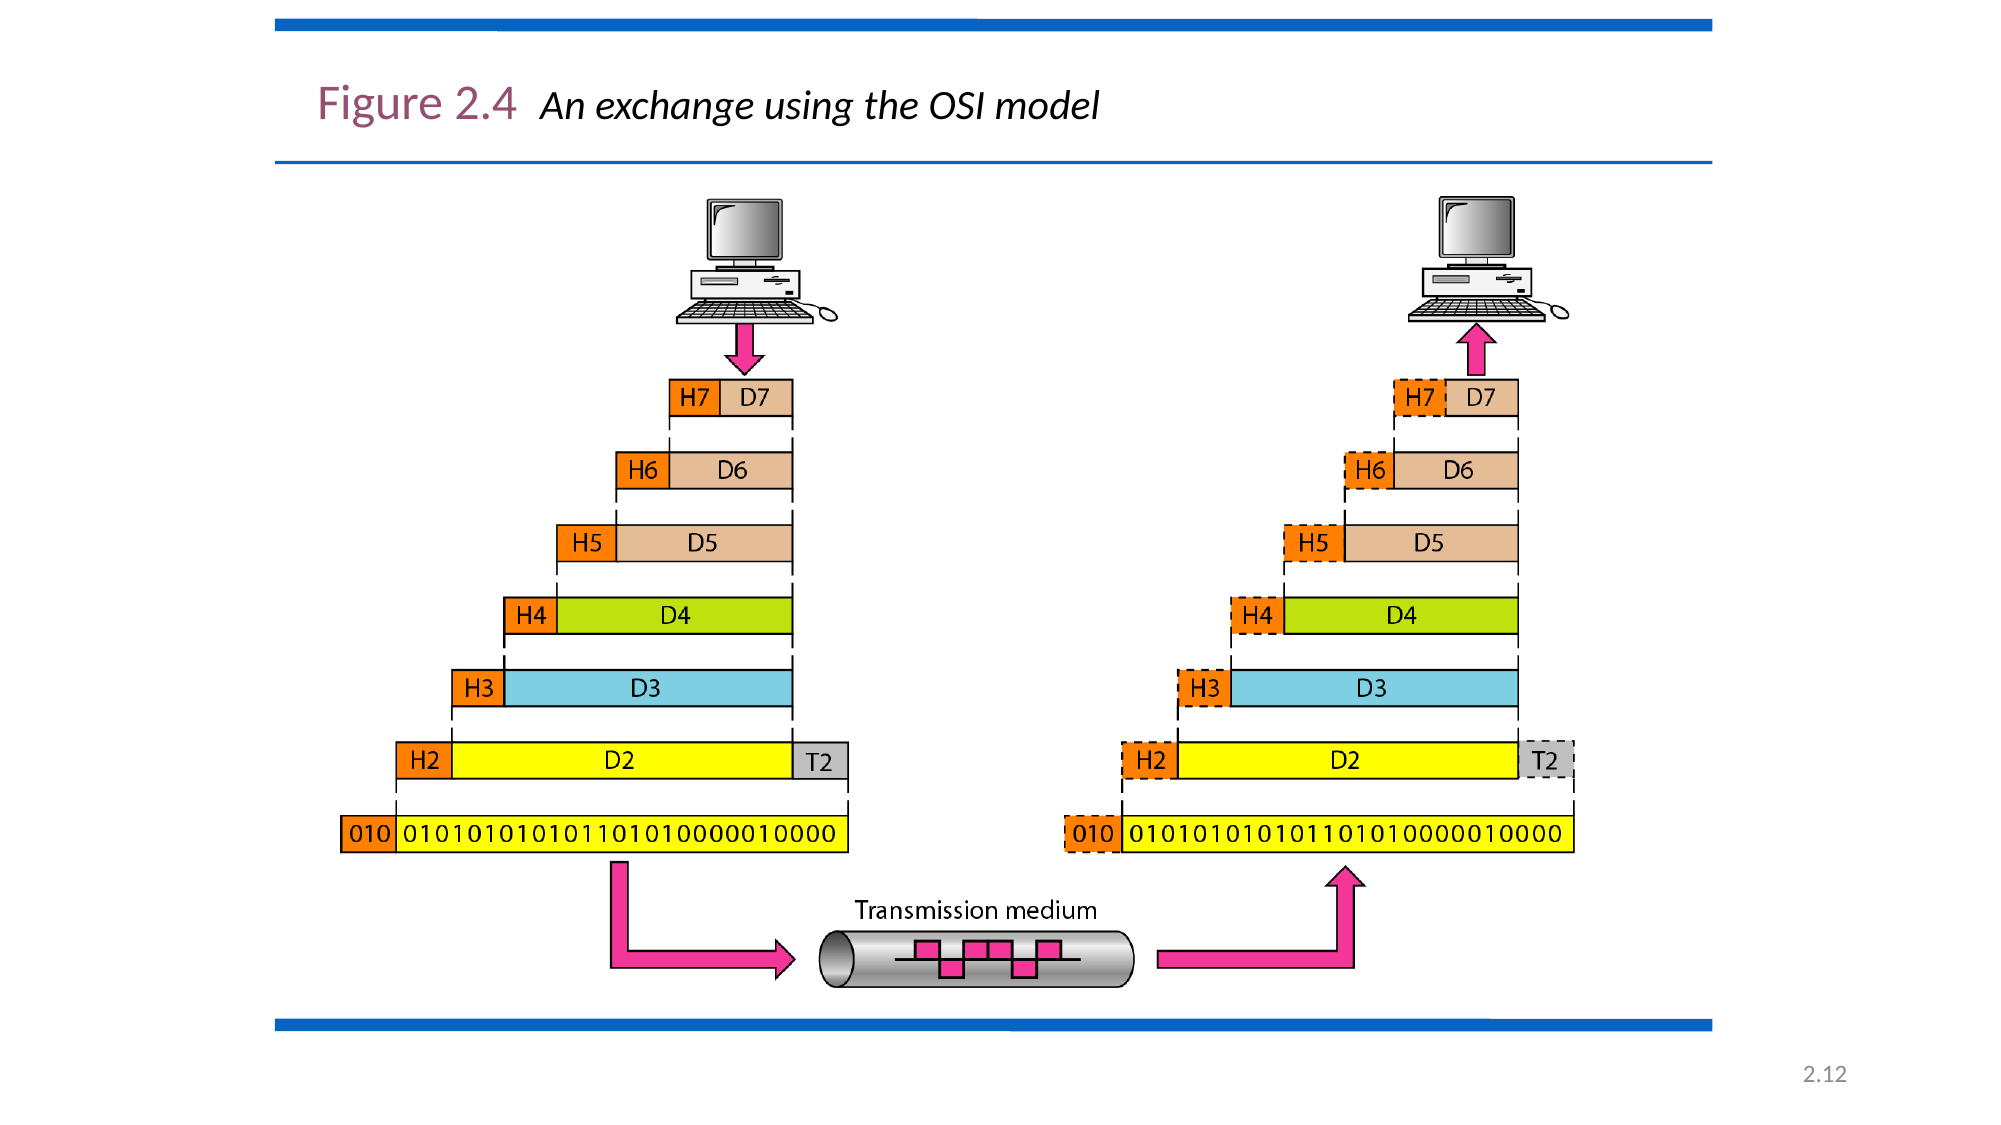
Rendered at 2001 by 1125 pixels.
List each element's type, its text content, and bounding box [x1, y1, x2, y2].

picture [340, 196, 1575, 988]
slide_number 2.12 [1412, 1042, 1863, 1103]
text_box Figure 2.4 An exchange using the OSI model [302, 62, 1116, 138]
